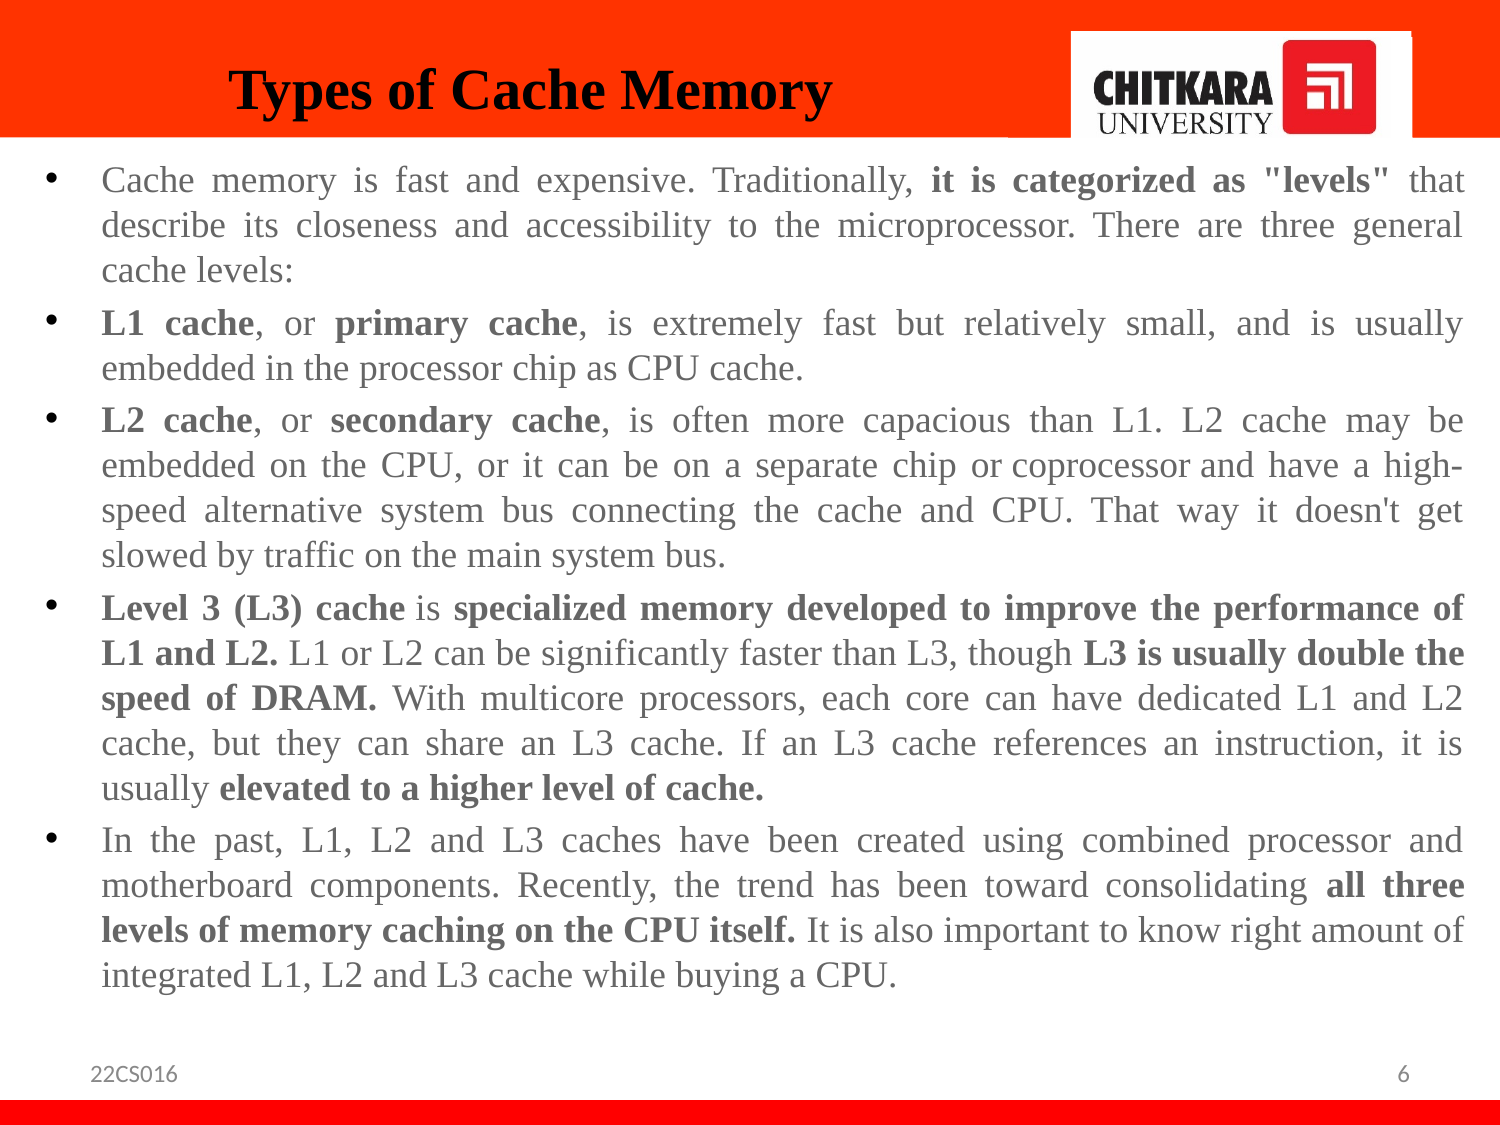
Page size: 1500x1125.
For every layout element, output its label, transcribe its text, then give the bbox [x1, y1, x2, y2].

list Cache memory is fast and expensive. Traditionally, it is categorized as "levels" that describe its closeness and accessibility to the microprocessor. There are three general cache levels: L1 cache, or primary cache, is extremely fast but relatively small, and is usually embedded in the processor chip as CPU cache. L2 cache, or secondary cache, is often more capacious than L1. L2 cache may be embedded on the CPU, or it can be on a separate chip or coprocessor and have a high-speed alternative system bus connecting the cache and CPU. That way it doesn't get slowed by traffic on the main system bus. Level 3 (L3) cache is specialized memory developed to improve the performance of L1 and L2. L1 or L2 can be significantly faster than L3, though L3 is usually double the speed of DRAM. With multicore processors, each core can have dedicated L1 and L2 cache, but they can share an L3 cache. If an L3 cache references an instruction, it is usually elevated to a higher level of cache. In the past, L1, L2 and L3 caches have been created using combined processor and motherboard components. Recently, the trend has been toward consolidating all three levels of memory caching on the CPU itself. It is also important to know right amount of integrated L1, L2 and L3 cache while buying a CPU. [11, 147, 1481, 1099]
slide_number 6 [1074, 1042, 1425, 1103]
picture [1074, 37, 1391, 138]
title Types of Cache Memory [0, 0, 1063, 138]
slide_number 22CS016 [75, 1042, 425, 1103]
